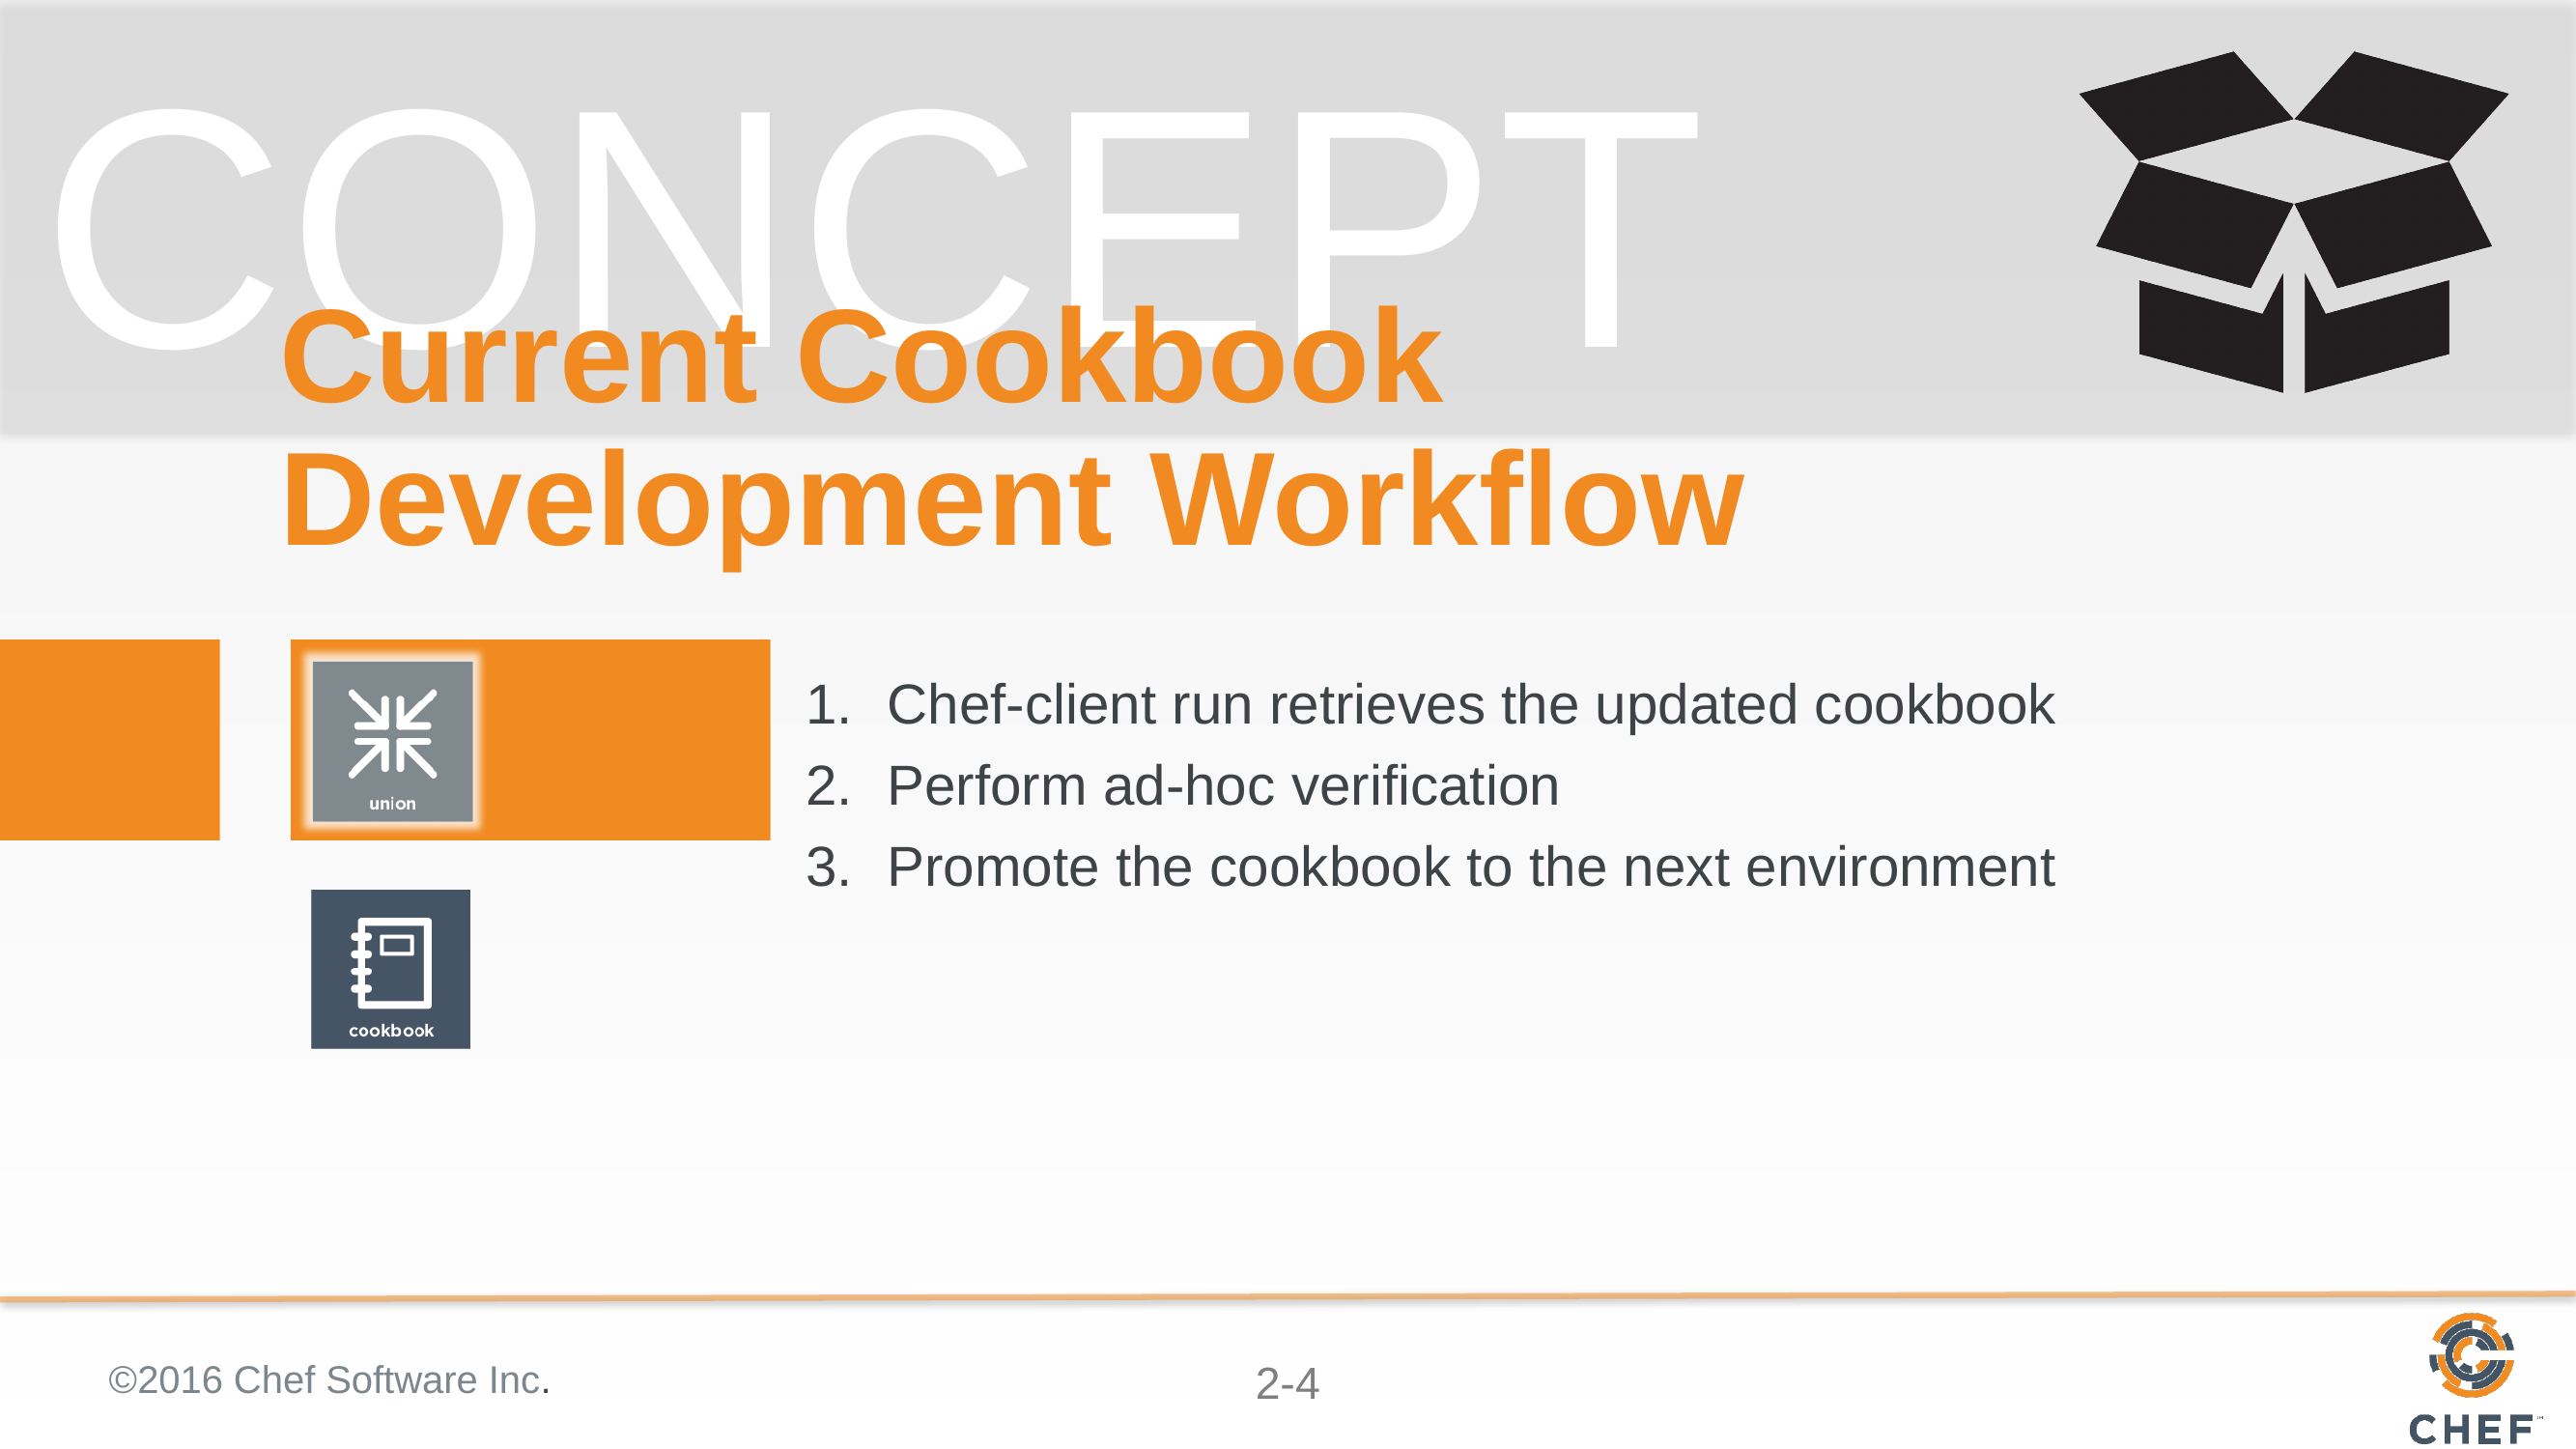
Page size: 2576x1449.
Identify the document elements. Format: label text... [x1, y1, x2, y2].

subtitle Chef-client run retrieves the updated cookbook Perform ad-hoc verification Promote the cookbook to the next environment [791, 639, 2218, 1049]
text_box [290, 639, 771, 1049]
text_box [0, 639, 220, 1049]
title Current Cookbook Development Workflow [265, 363, 2217, 499]
picture [2399, 1297, 2551, 1449]
picture [2079, 51, 2509, 399]
